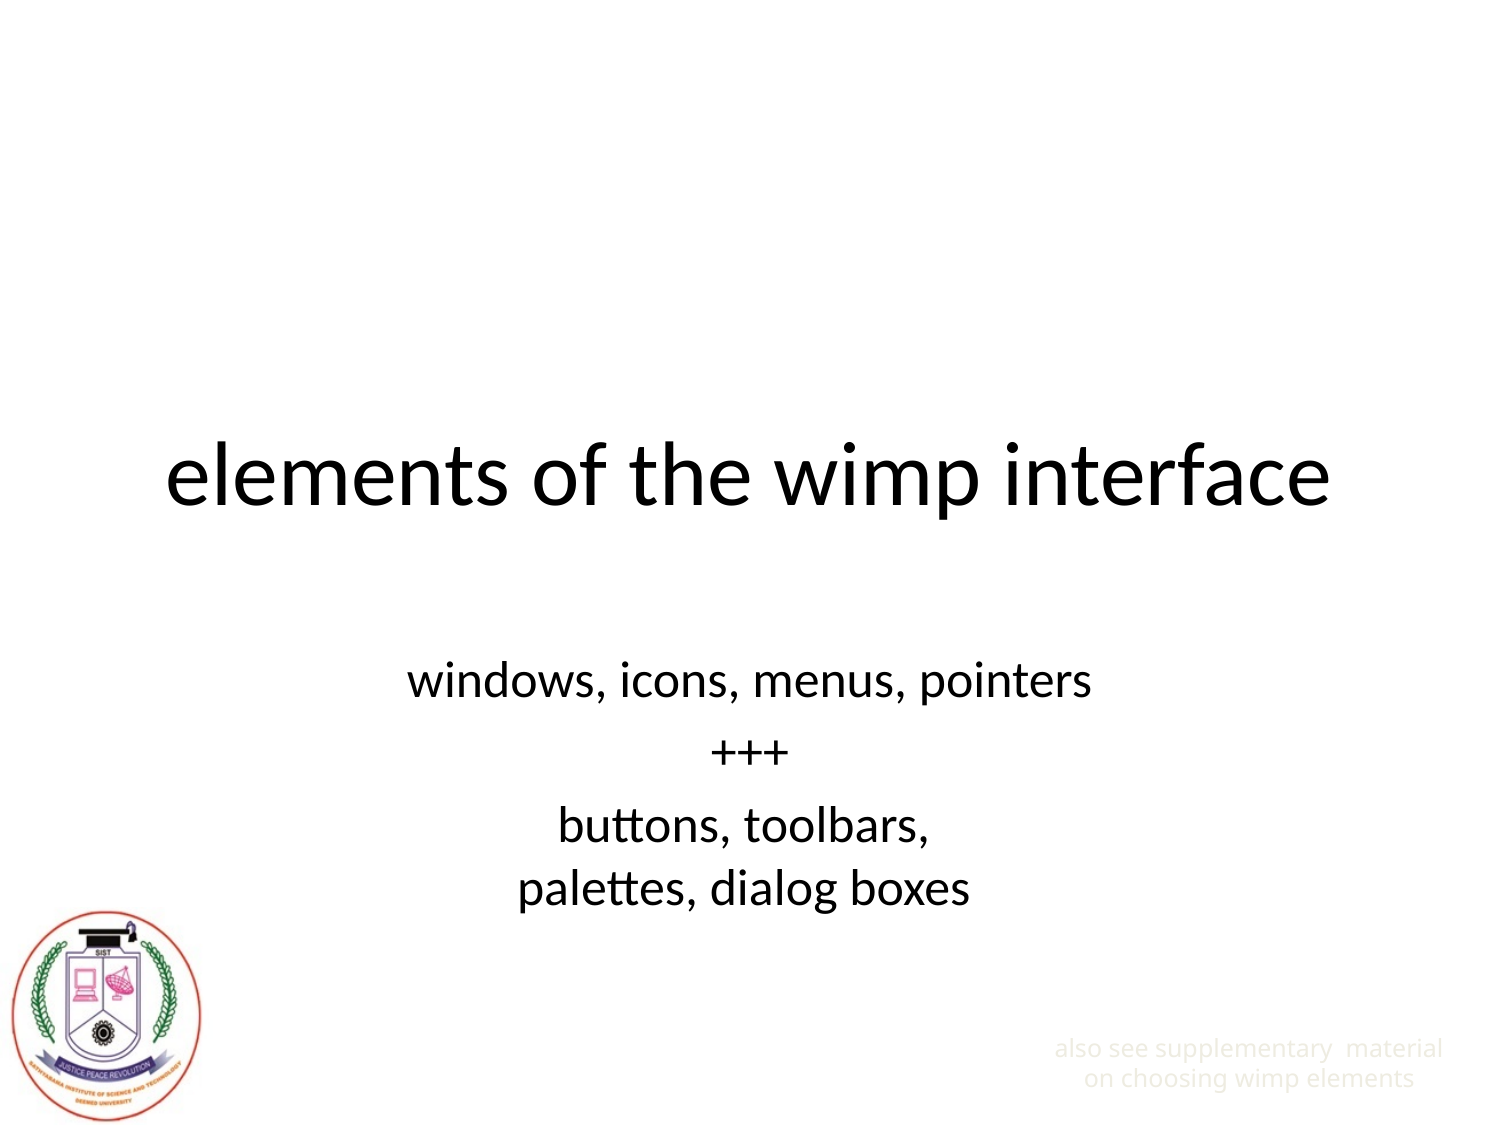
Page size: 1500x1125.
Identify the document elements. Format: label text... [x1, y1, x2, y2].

picture [0, 907, 213, 1125]
subtitle windows, icons, menus, pointers +++ buttons, toolbars, palettes, dialog boxes [200, 637, 1300, 925]
text_box also see supplementary material on choosing wimp elements [1039, 1024, 1460, 1100]
title elements of the wimp interface [112, 375, 1388, 563]
